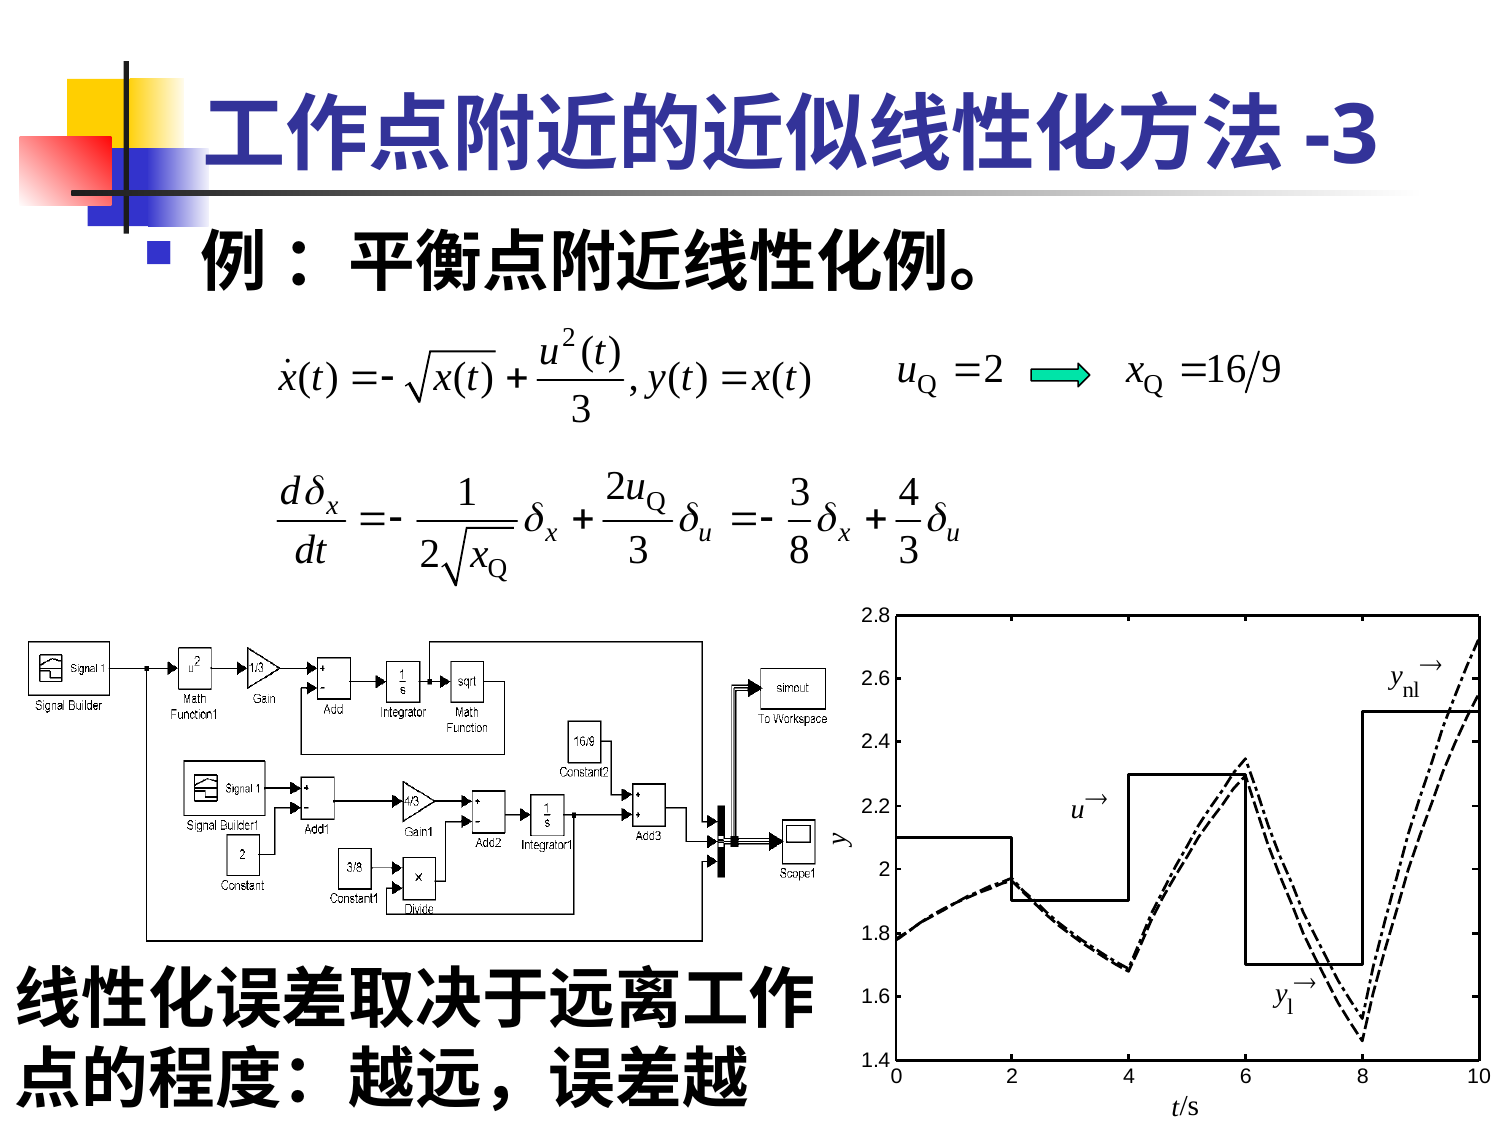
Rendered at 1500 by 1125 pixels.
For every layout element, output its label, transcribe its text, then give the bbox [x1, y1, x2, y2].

title 工作点附近的近似线性化方法-3 [187, 1, 1467, 188]
text_box 线性化误差取决于远离工作点的程度：越远，误差越大。 [0, 948, 815, 1125]
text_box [890, 339, 1013, 411]
text_box [1031, 363, 1090, 387]
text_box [268, 315, 821, 434]
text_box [268, 456, 970, 599]
list 例 ：平衡点附近线性化例。 [128, 210, 1470, 620]
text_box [1116, 339, 1290, 411]
picture [22, 597, 1500, 1125]
